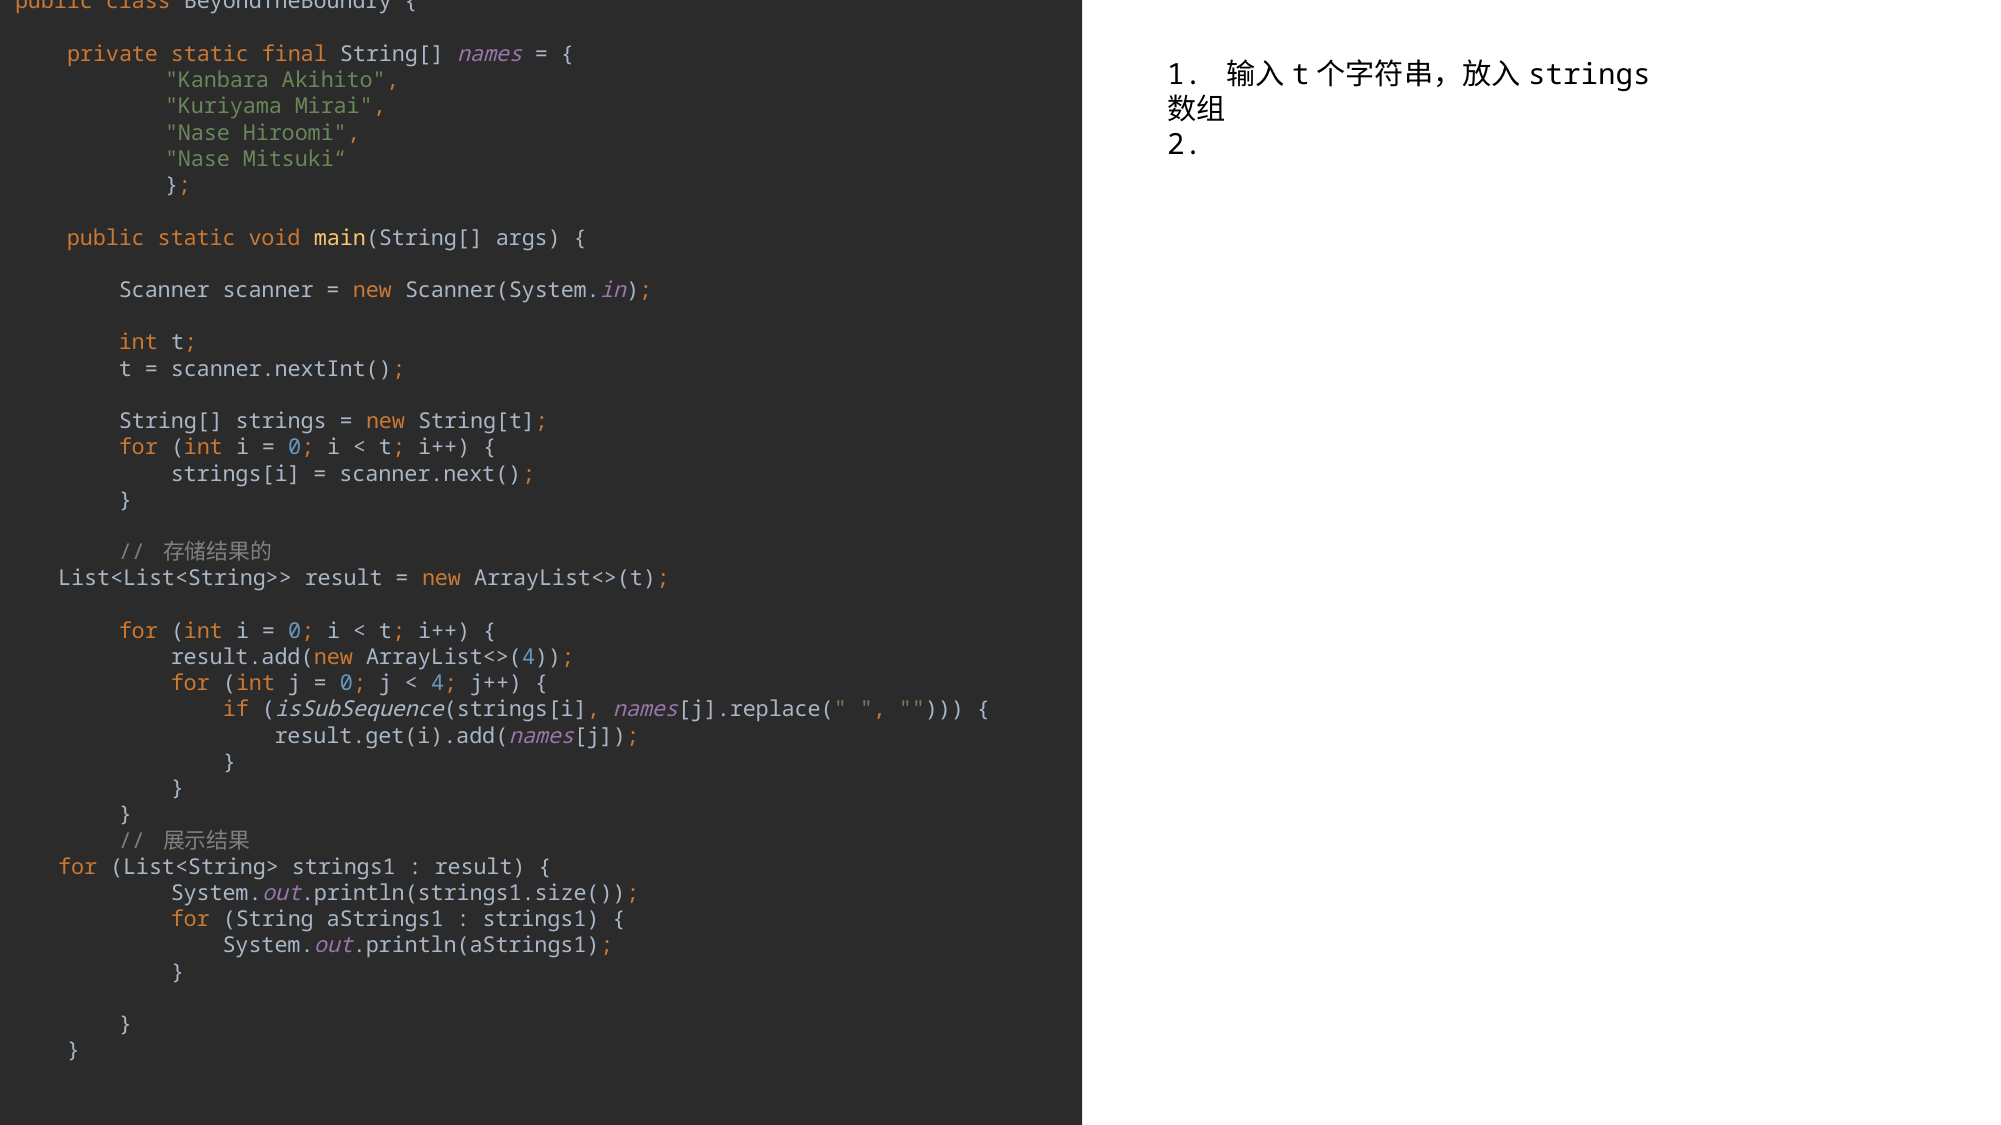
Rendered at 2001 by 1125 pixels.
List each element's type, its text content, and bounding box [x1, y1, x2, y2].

text_box 1. 输入t个字符串，放入strings数组 2. [1152, 48, 1686, 168]
list public class BeyondTheBoundry { private static final String[] names = { "Kanbara Akihito", "Kuriyama Mirai", "Nase Hiroomi", "Nase Mitsuki“ }; public static void main(String[] args) { Scanner scanner = new Scanner(System.in); int t; t = scanner.nextInt(); String[] strings = new String[t]; for (int i = 0; i < t; i++) { strings[i] = scanner.next(); } // 存储结果的 List<List<String>> result = new ArrayList<>(t); for (int i = 0; i < t; i++) { result.add(new ArrayList<>(4)); for (int j = 0; j < 4; j++) { if (isSubSequence(strings[i], names[j].replace(" ", ""))) { result.get(i).add(names[j]); } } } // 展示结果 for (List<String> strings1 : result) { System.out.println(strings1.size()); for (String aStrings1 : strings1) { System.out.println(aStrings1); } } } [0, 0, 1083, 1125]
